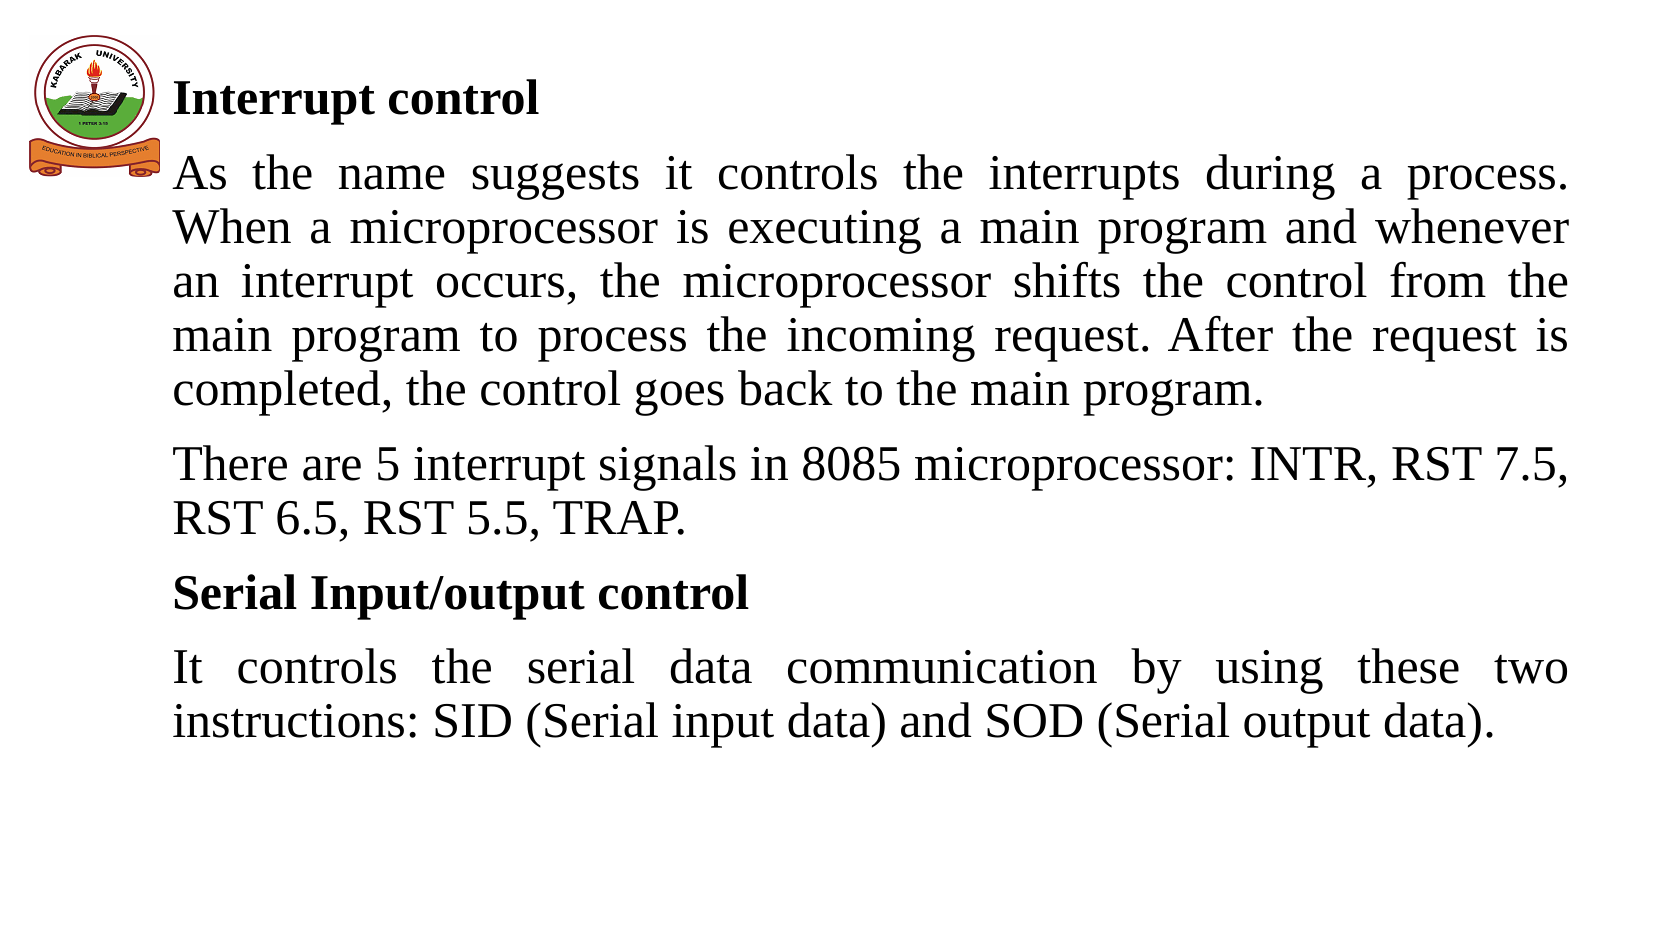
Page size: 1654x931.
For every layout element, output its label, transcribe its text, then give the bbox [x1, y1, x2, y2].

picture [29, 35, 160, 177]
subtitle Interrupt control As the name suggests it controls the interrupts during a process. When a microprocessor is executing a main program and whenever an interrupt occurs, the microprocessor shifts the control from the main program to process the incoming request. After the request is completed, the control goes back to the main program. There are 5 interrupt signals in 8085 microprocessor: INTR, RST 7.5, RST 6.5, RST 5.5, TRAP. Serial Input/output control It controls the serial data communication by using these two instructions: SID (Serial input data) and SOD (Serial output data). [172, 38, 1571, 851]
